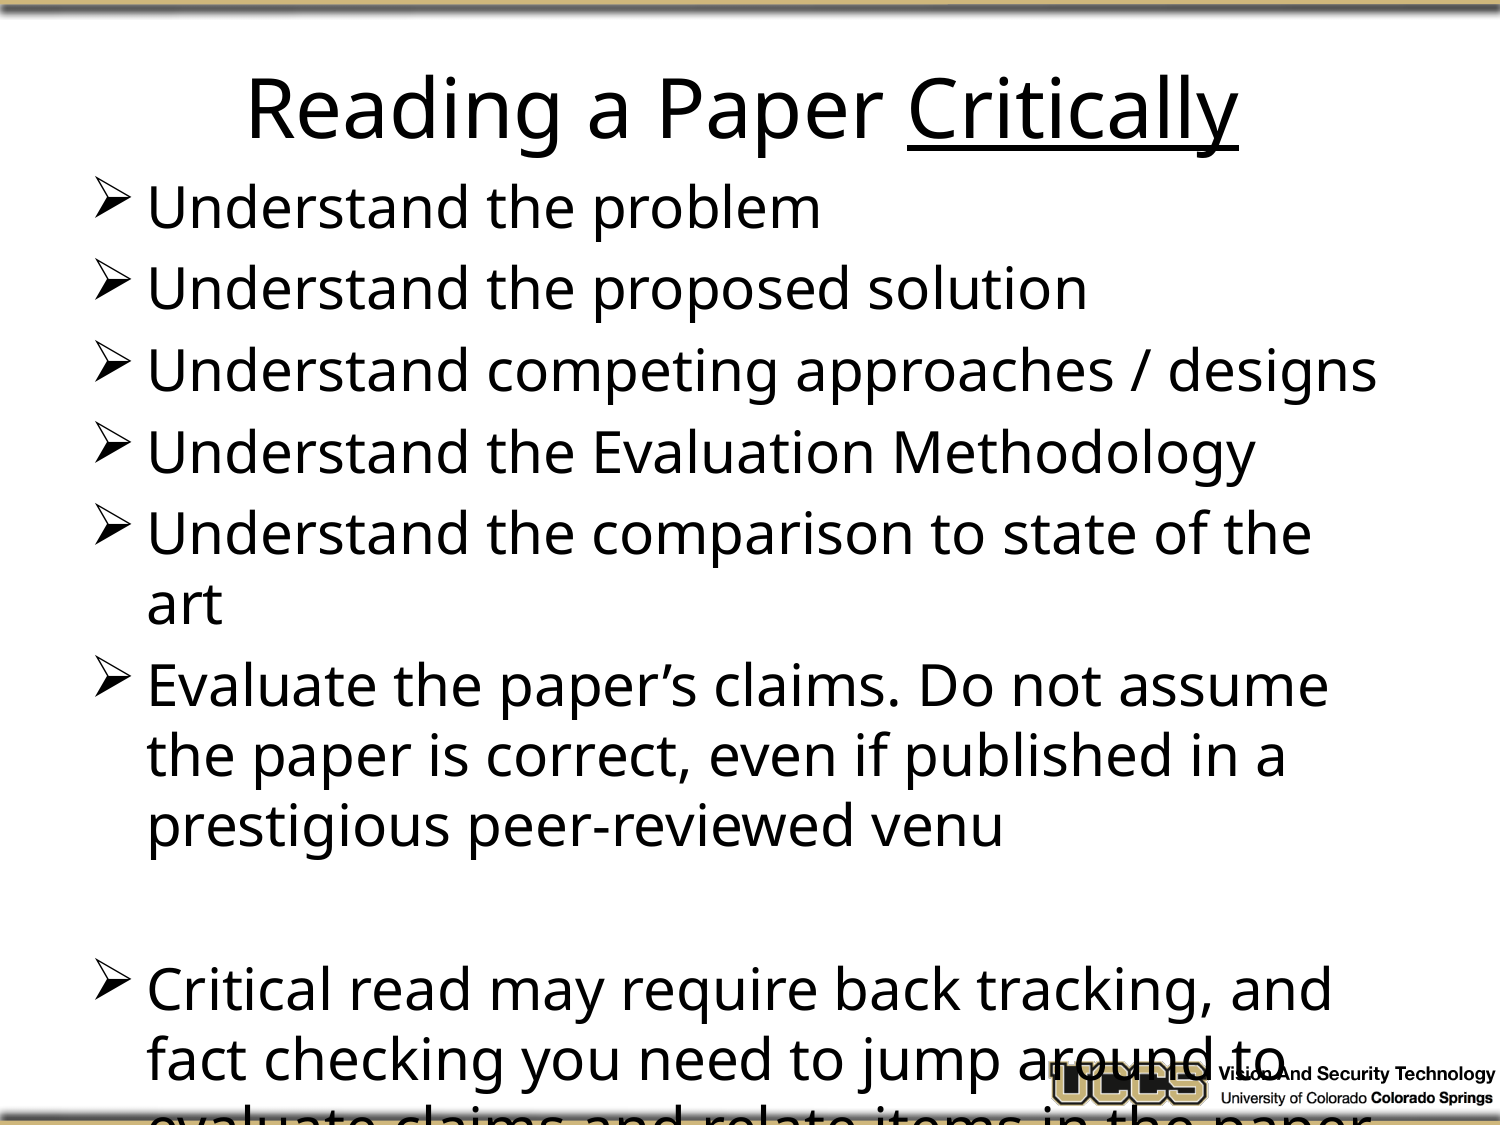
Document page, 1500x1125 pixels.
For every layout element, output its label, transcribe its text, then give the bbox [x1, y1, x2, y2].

list Understand the problem Understand the proposed solution Understand competing approaches / designs Understand the Evaluation Methodology Understand the comparison to state of the art Evaluate the paper’s claims. Do not assume the paper is correct, even if published in a prestigious peer-reviewed venu Critical read may require back tracking, and fact checking you need to jump around to evaluate claims and relate items in the paper. [75, 162, 1417, 975]
title Reading a Paper Critically [66, 12, 1417, 163]
picture [1039, 1053, 1500, 1116]
